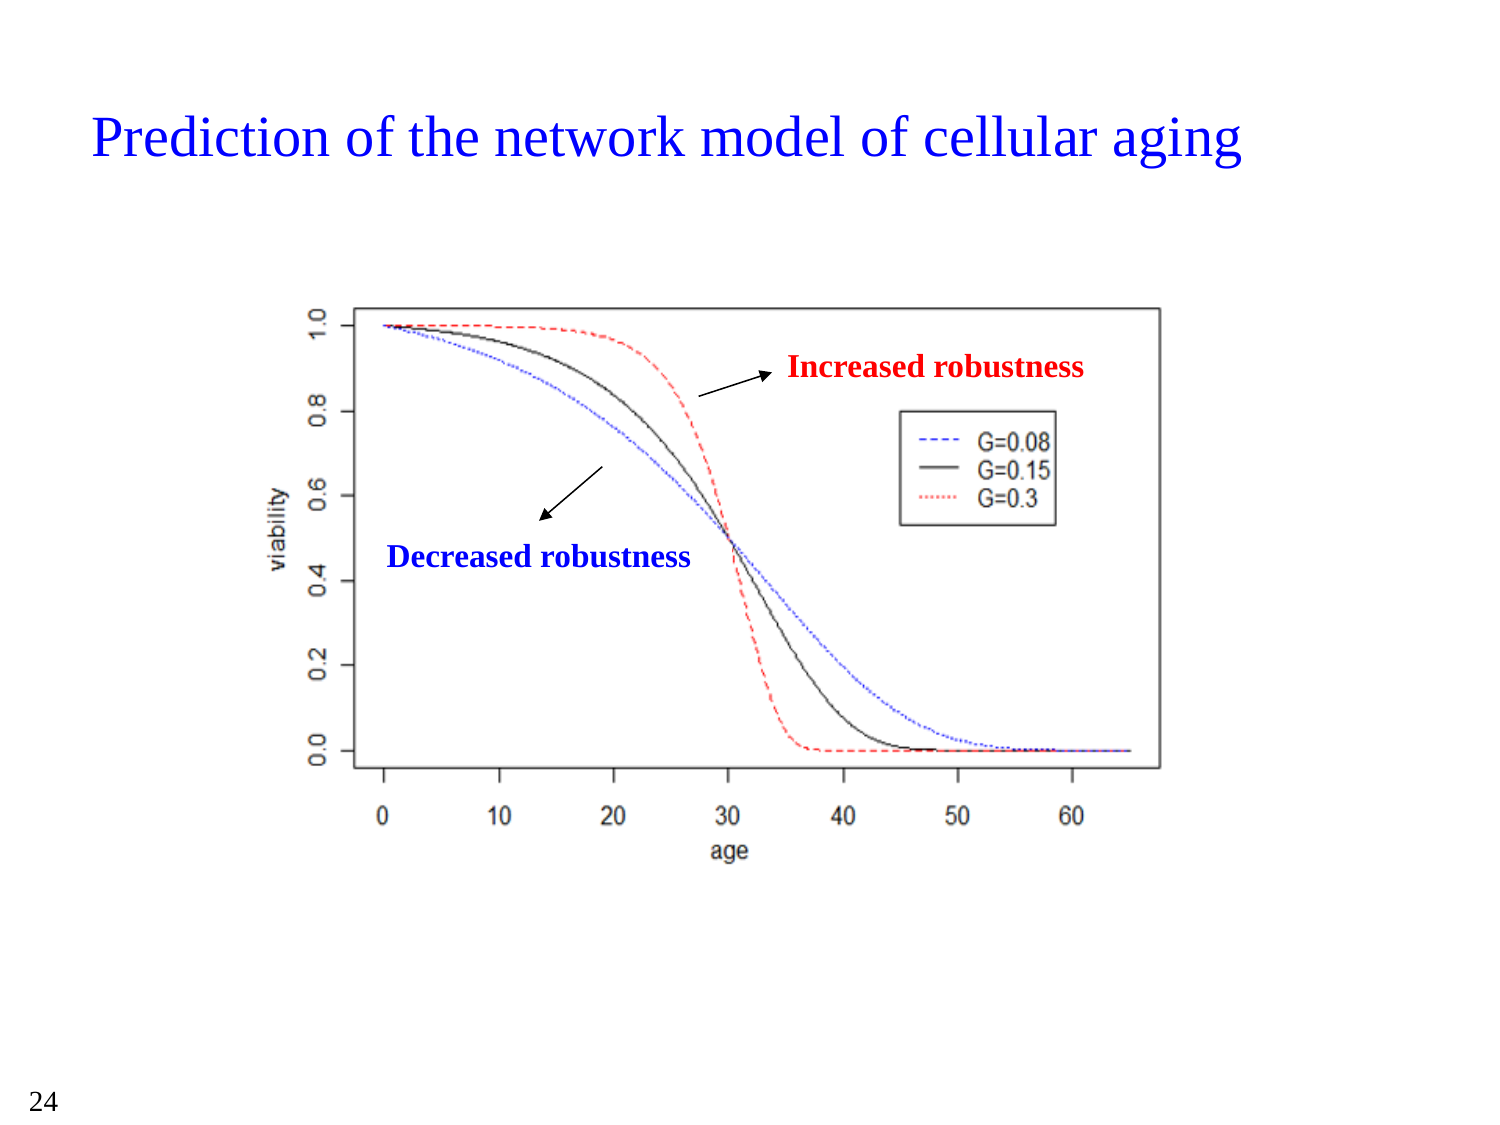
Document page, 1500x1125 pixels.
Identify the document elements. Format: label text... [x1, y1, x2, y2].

title Prediction of the network model of cellular aging [76, 39, 1352, 228]
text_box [258, 263, 1182, 878]
